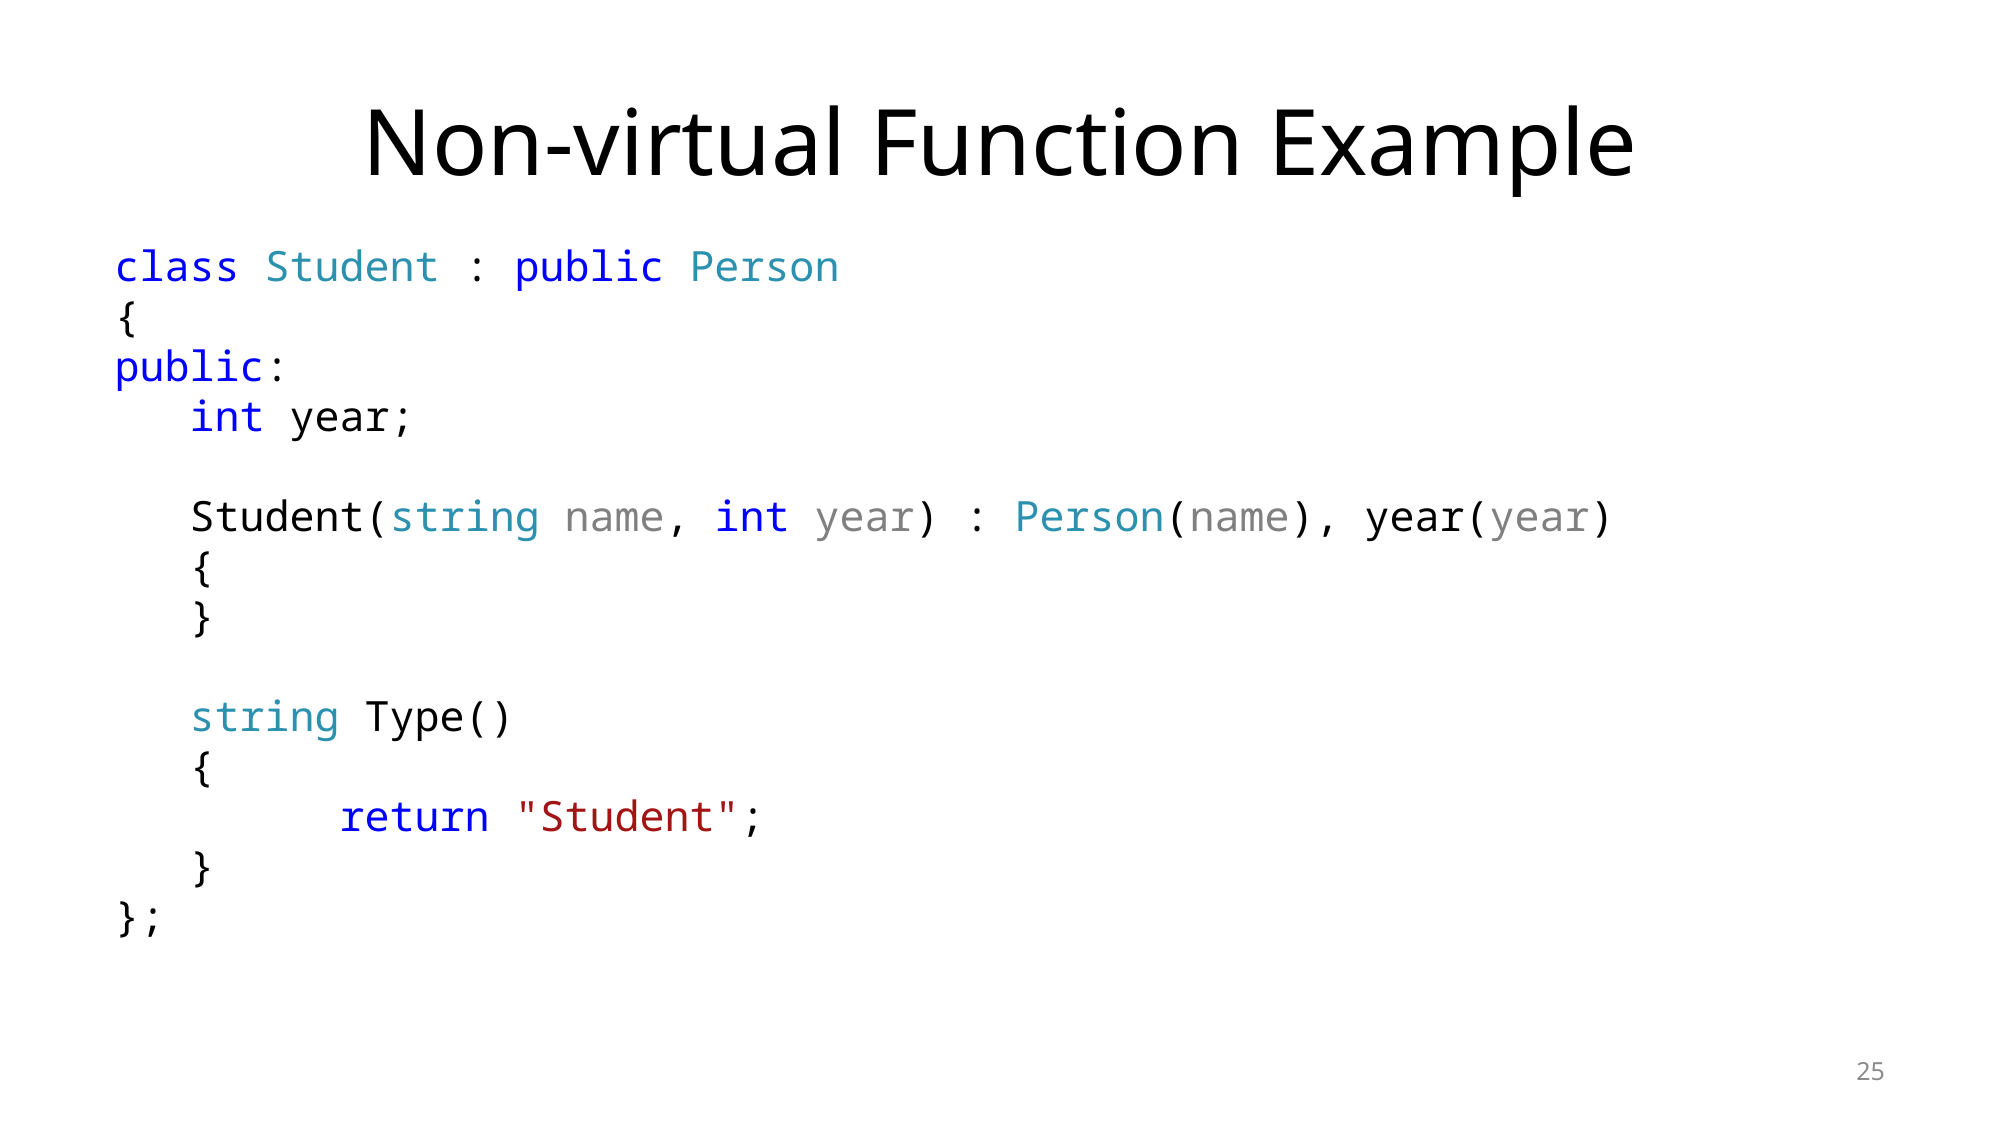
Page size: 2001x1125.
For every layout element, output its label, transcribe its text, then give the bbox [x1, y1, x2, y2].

title Non-virtual Function Example [99, 45, 1900, 232]
slide_number 25 [1433, 1042, 1900, 1103]
text_box class Student : public Person { public: int year; Student(string name, int year) : Person(name), year(year) { } string Type() { return "Student"; } }; [99, 232, 1900, 948]
